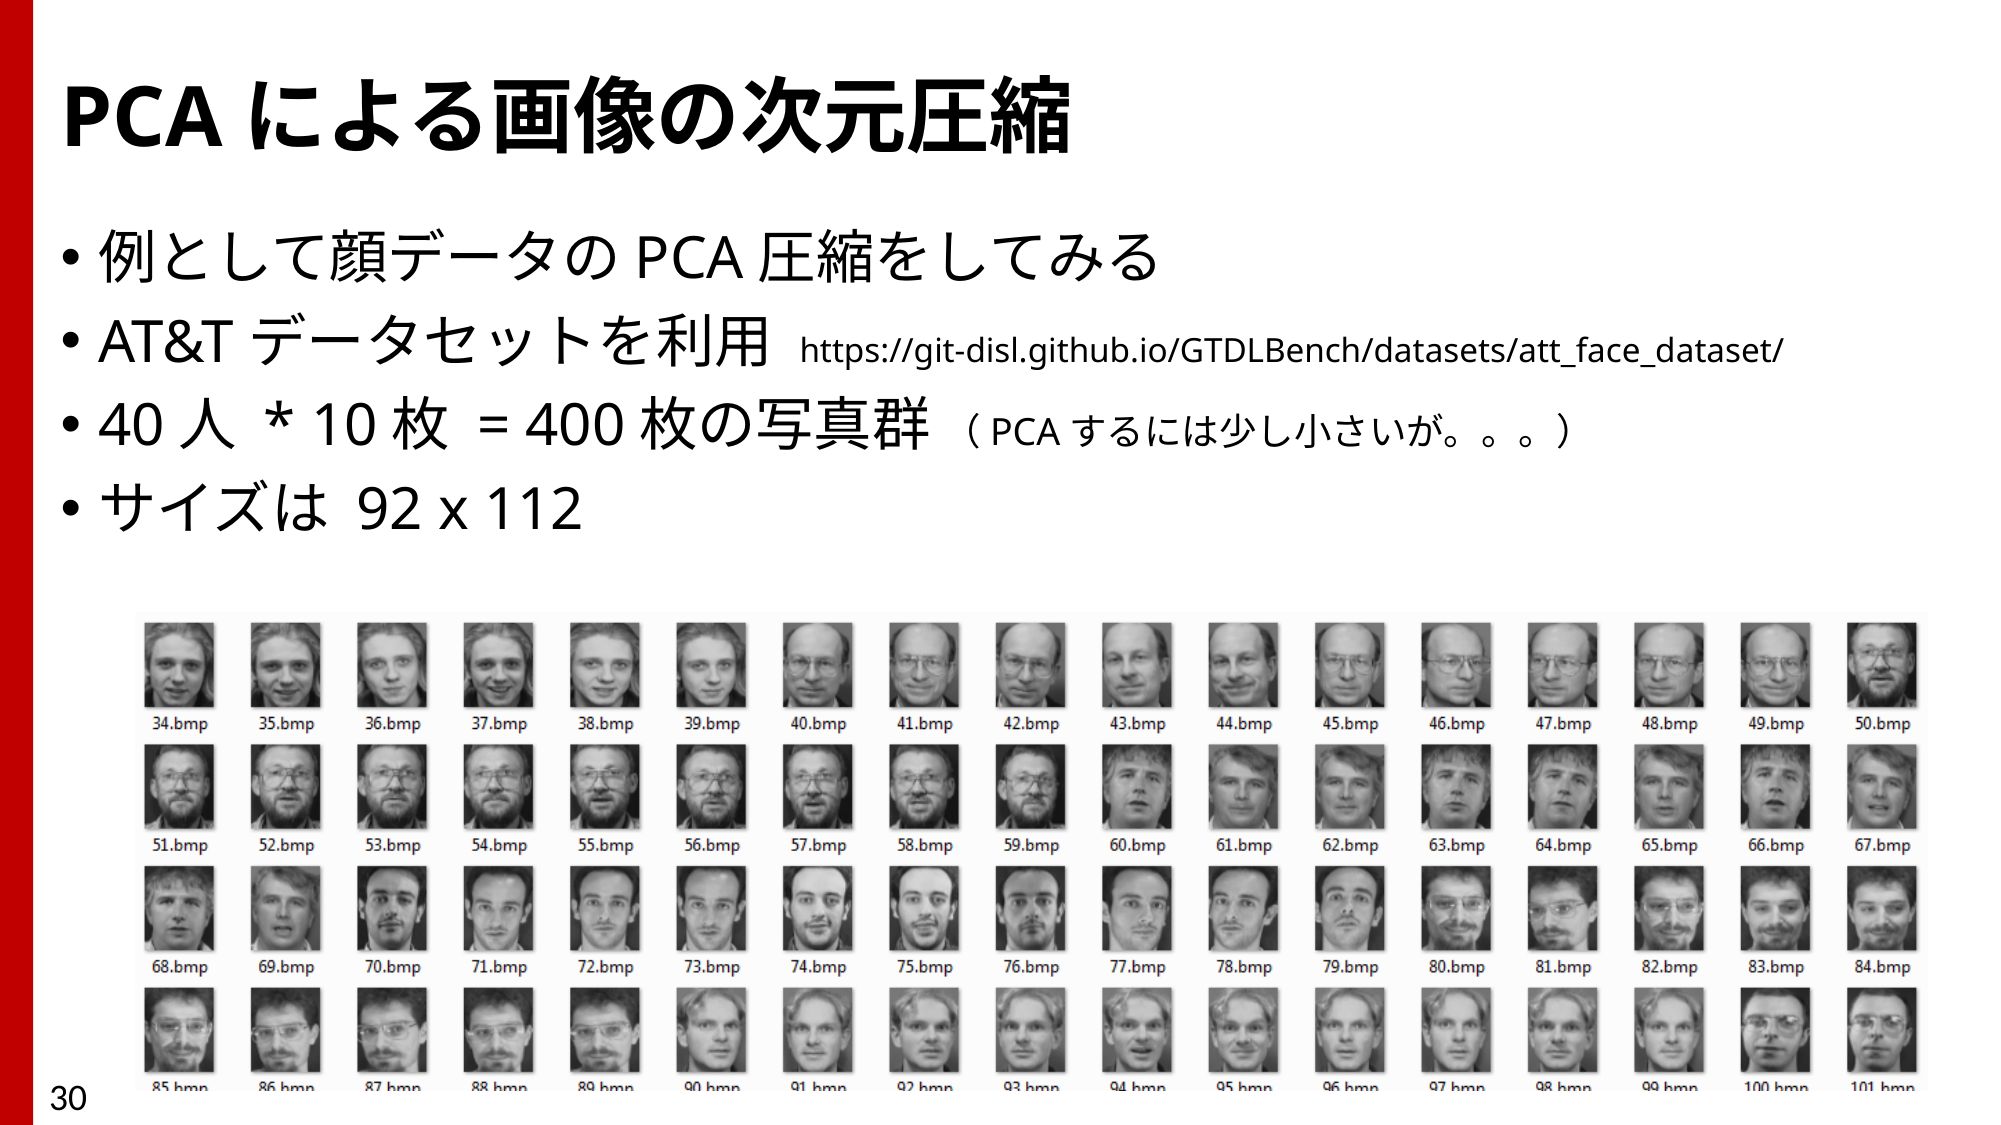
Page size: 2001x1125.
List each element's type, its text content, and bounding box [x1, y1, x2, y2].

slide_number 30 [34, 1065, 485, 1125]
list 例として顔データのPCA圧縮をしてみる AT&Tデータセットを利用 https://git-disl.github.io/GTDLBench/datasets/att_face_dataset/ 40人 * 10枚 = 400枚の写真群 （PCAするには少し小さいが。。。） サイズは 92 x 112 [45, 220, 1967, 1090]
picture [135, 612, 1929, 1091]
title PCAによる画像の次元圧縮 [45, 59, 1967, 181]
